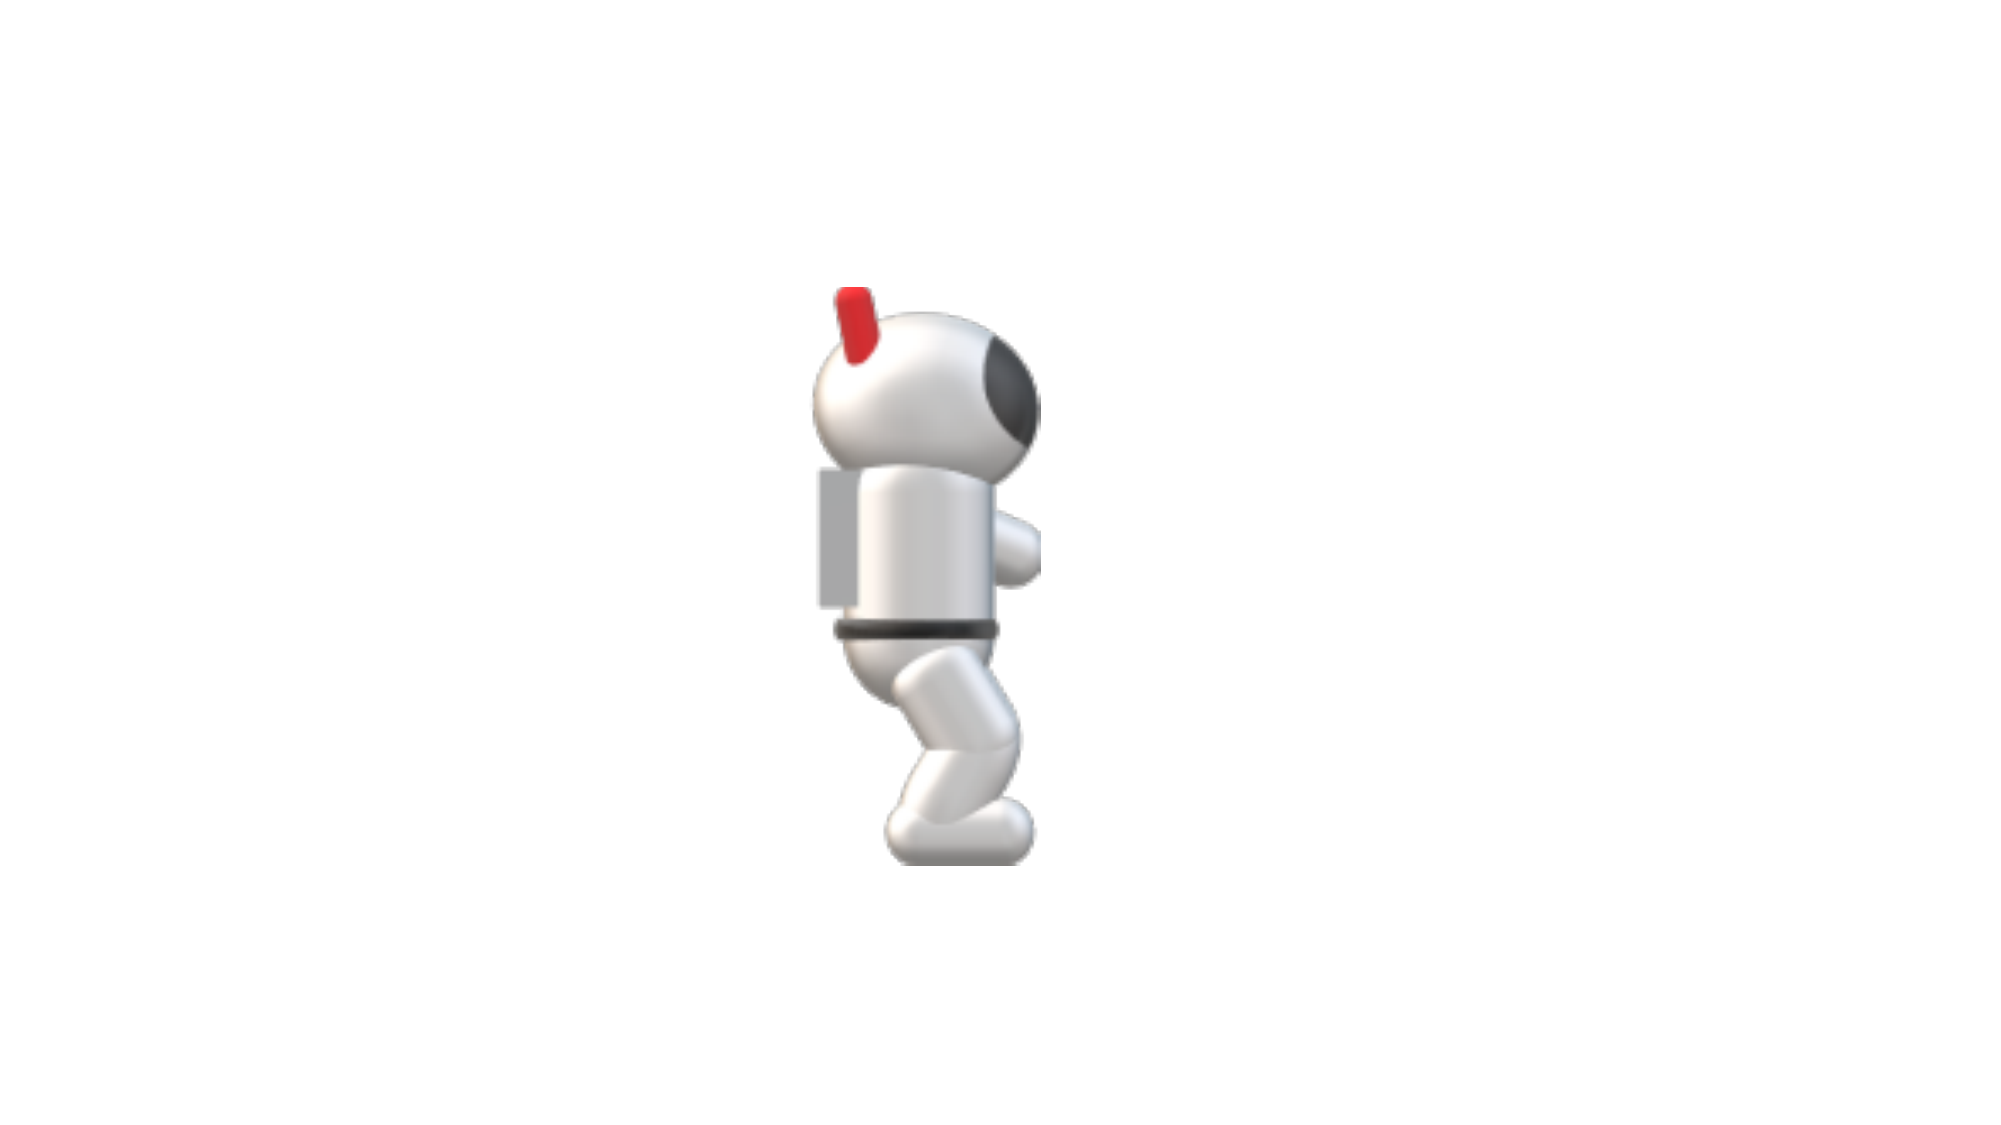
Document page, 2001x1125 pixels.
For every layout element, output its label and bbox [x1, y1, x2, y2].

picture [808, 287, 1041, 866]
